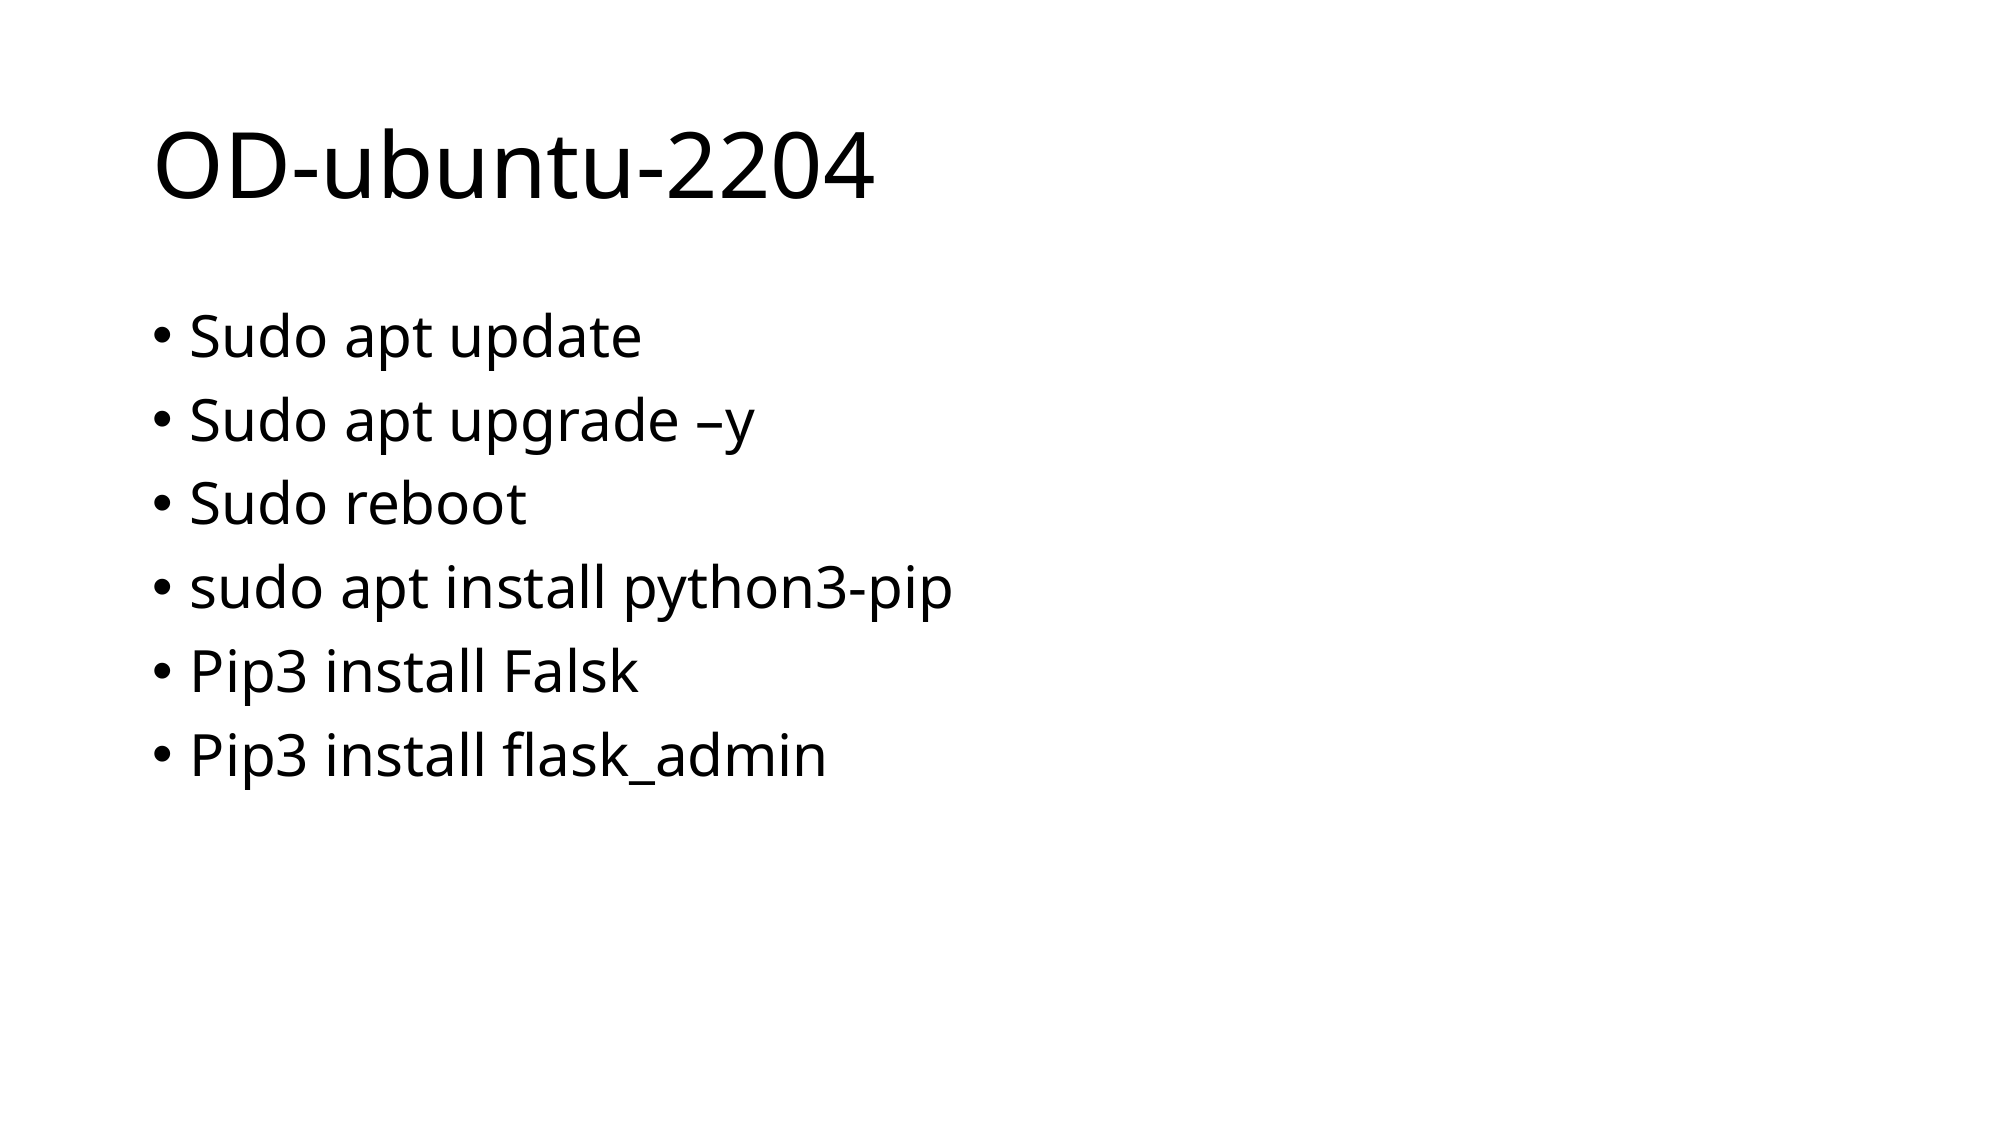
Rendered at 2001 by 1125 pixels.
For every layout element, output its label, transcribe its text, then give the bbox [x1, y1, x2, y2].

title OD-ubuntu-2204 [137, 59, 1863, 278]
list Sudo apt update Sudo apt upgrade –y Sudo reboot sudo apt install python3-pip Pip3 install Falsk Pip3 install flask_admin [137, 299, 1863, 1014]
